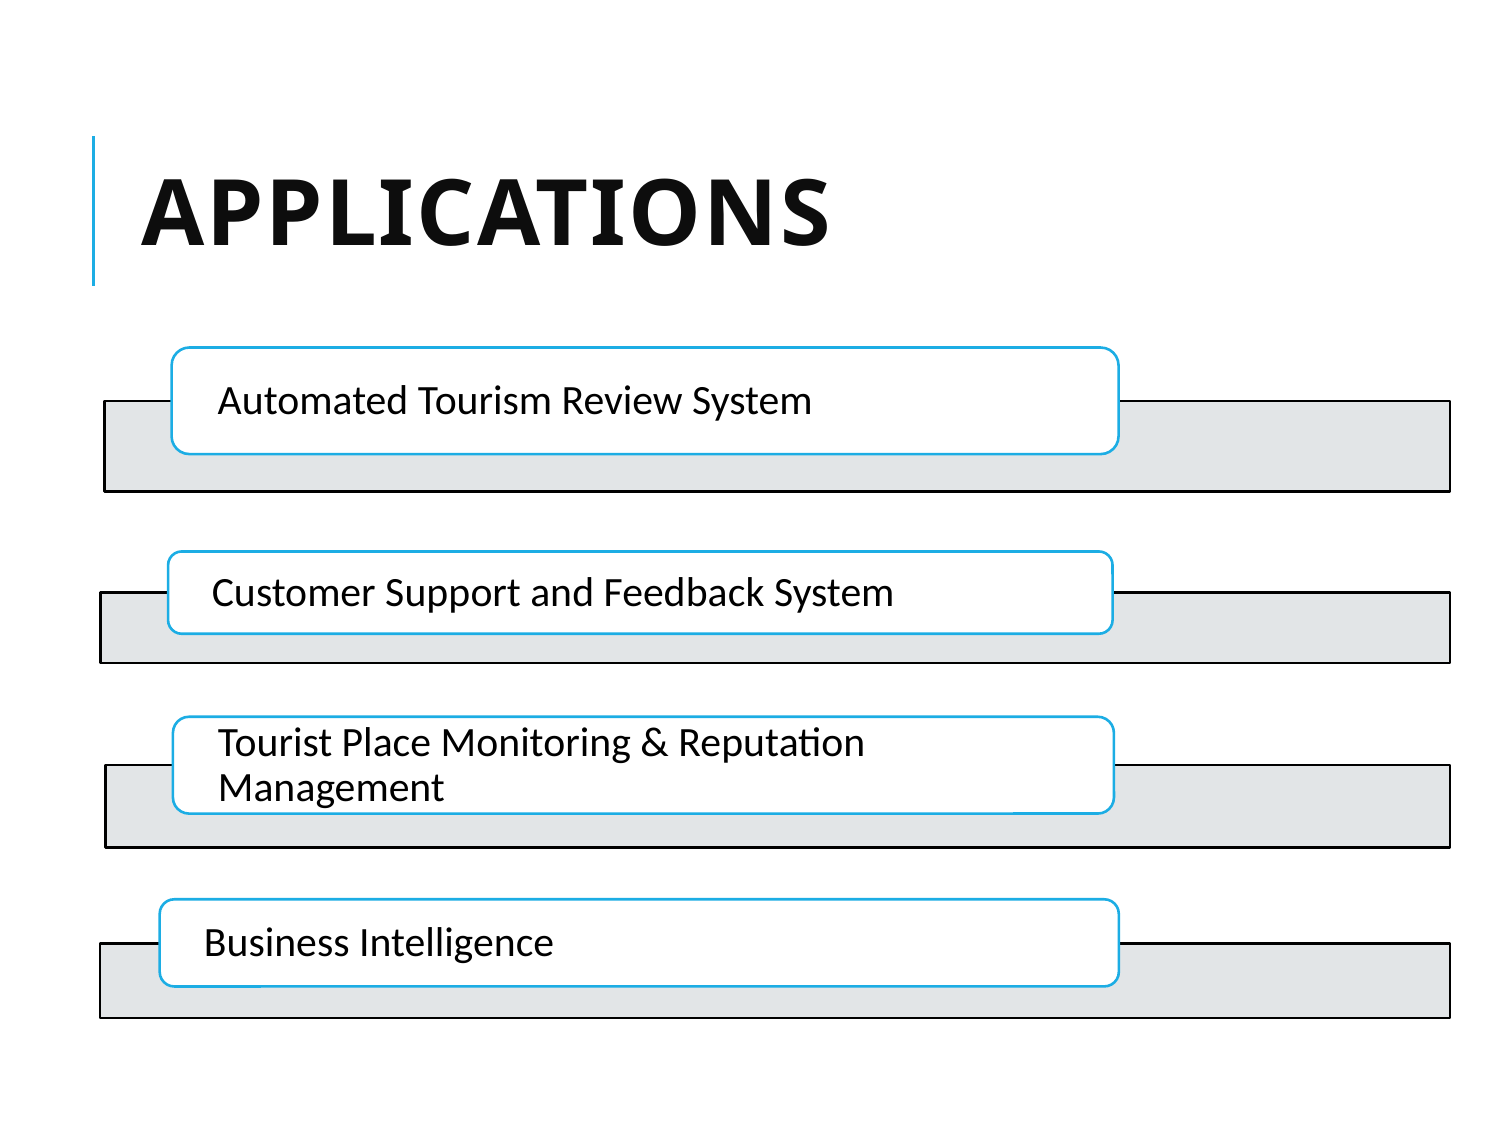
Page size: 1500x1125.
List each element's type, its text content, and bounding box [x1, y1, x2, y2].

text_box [100, 550, 1451, 664]
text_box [99, 898, 1451, 1020]
title Applications [126, 96, 1322, 342]
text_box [104, 347, 1451, 493]
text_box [105, 714, 1451, 851]
